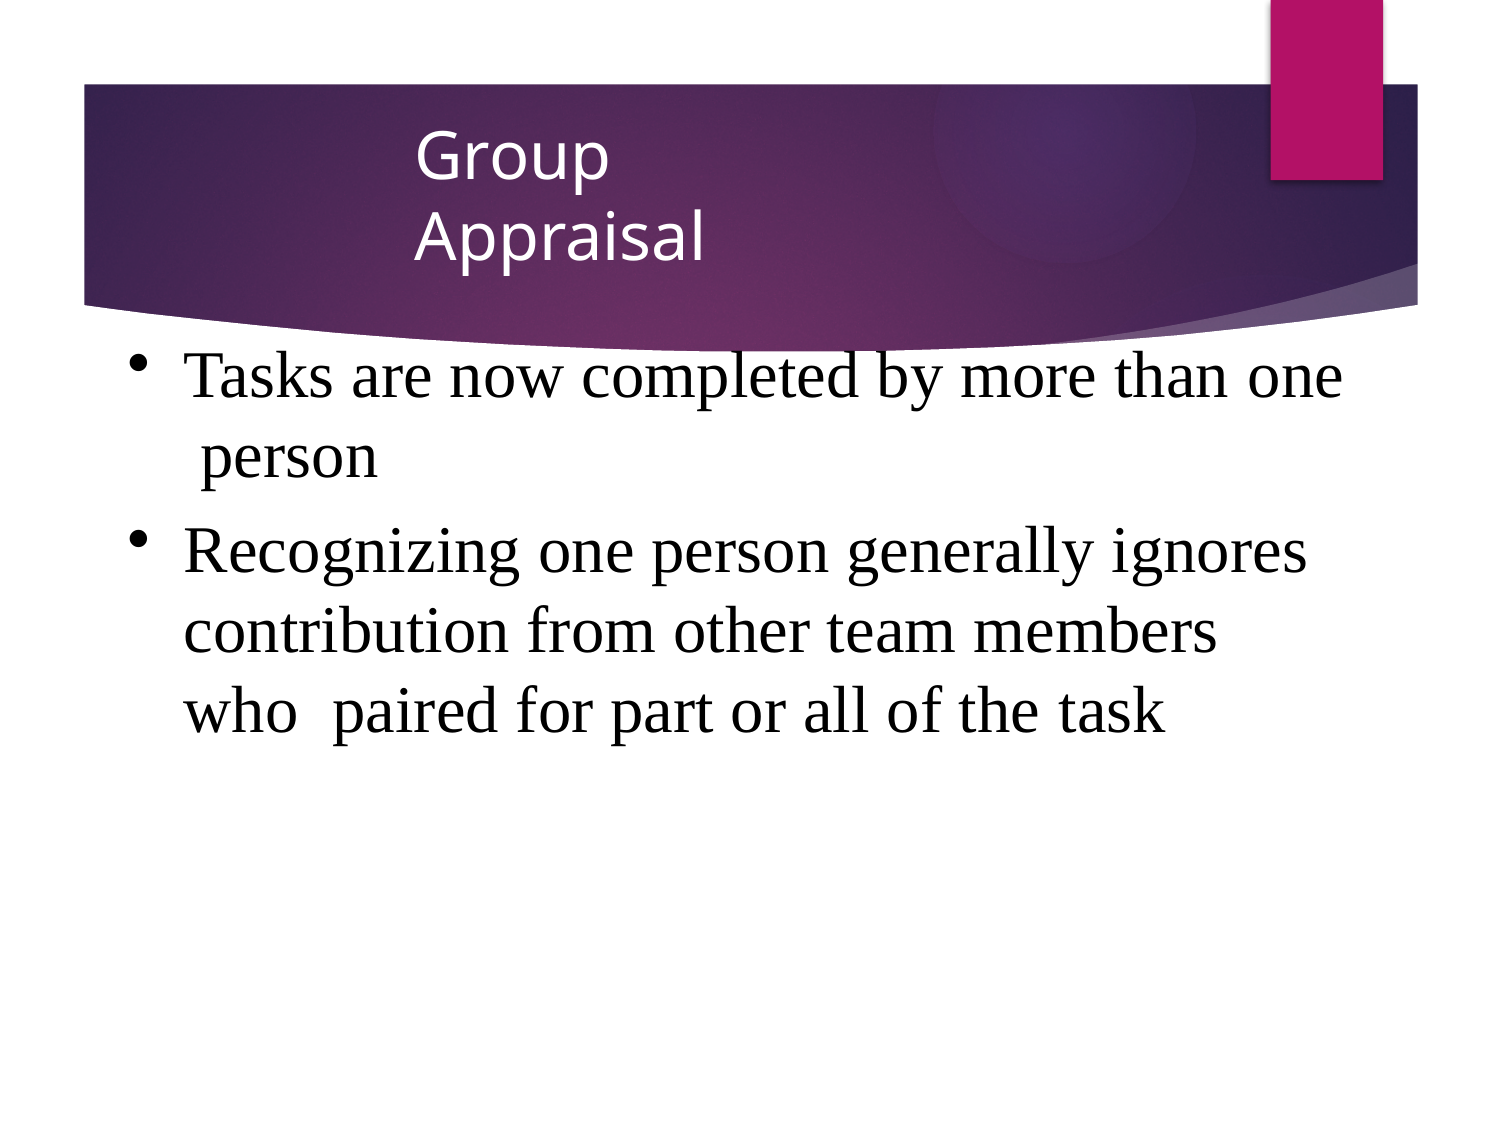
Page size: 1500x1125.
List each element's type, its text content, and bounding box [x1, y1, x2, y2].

title Group Appraisal [412, 97, 905, 288]
text_box Tasks are now completed by more than one person Recognizing one person generally ignores contribution from other team members who paired for part or all of the task [125, 328, 1351, 747]
